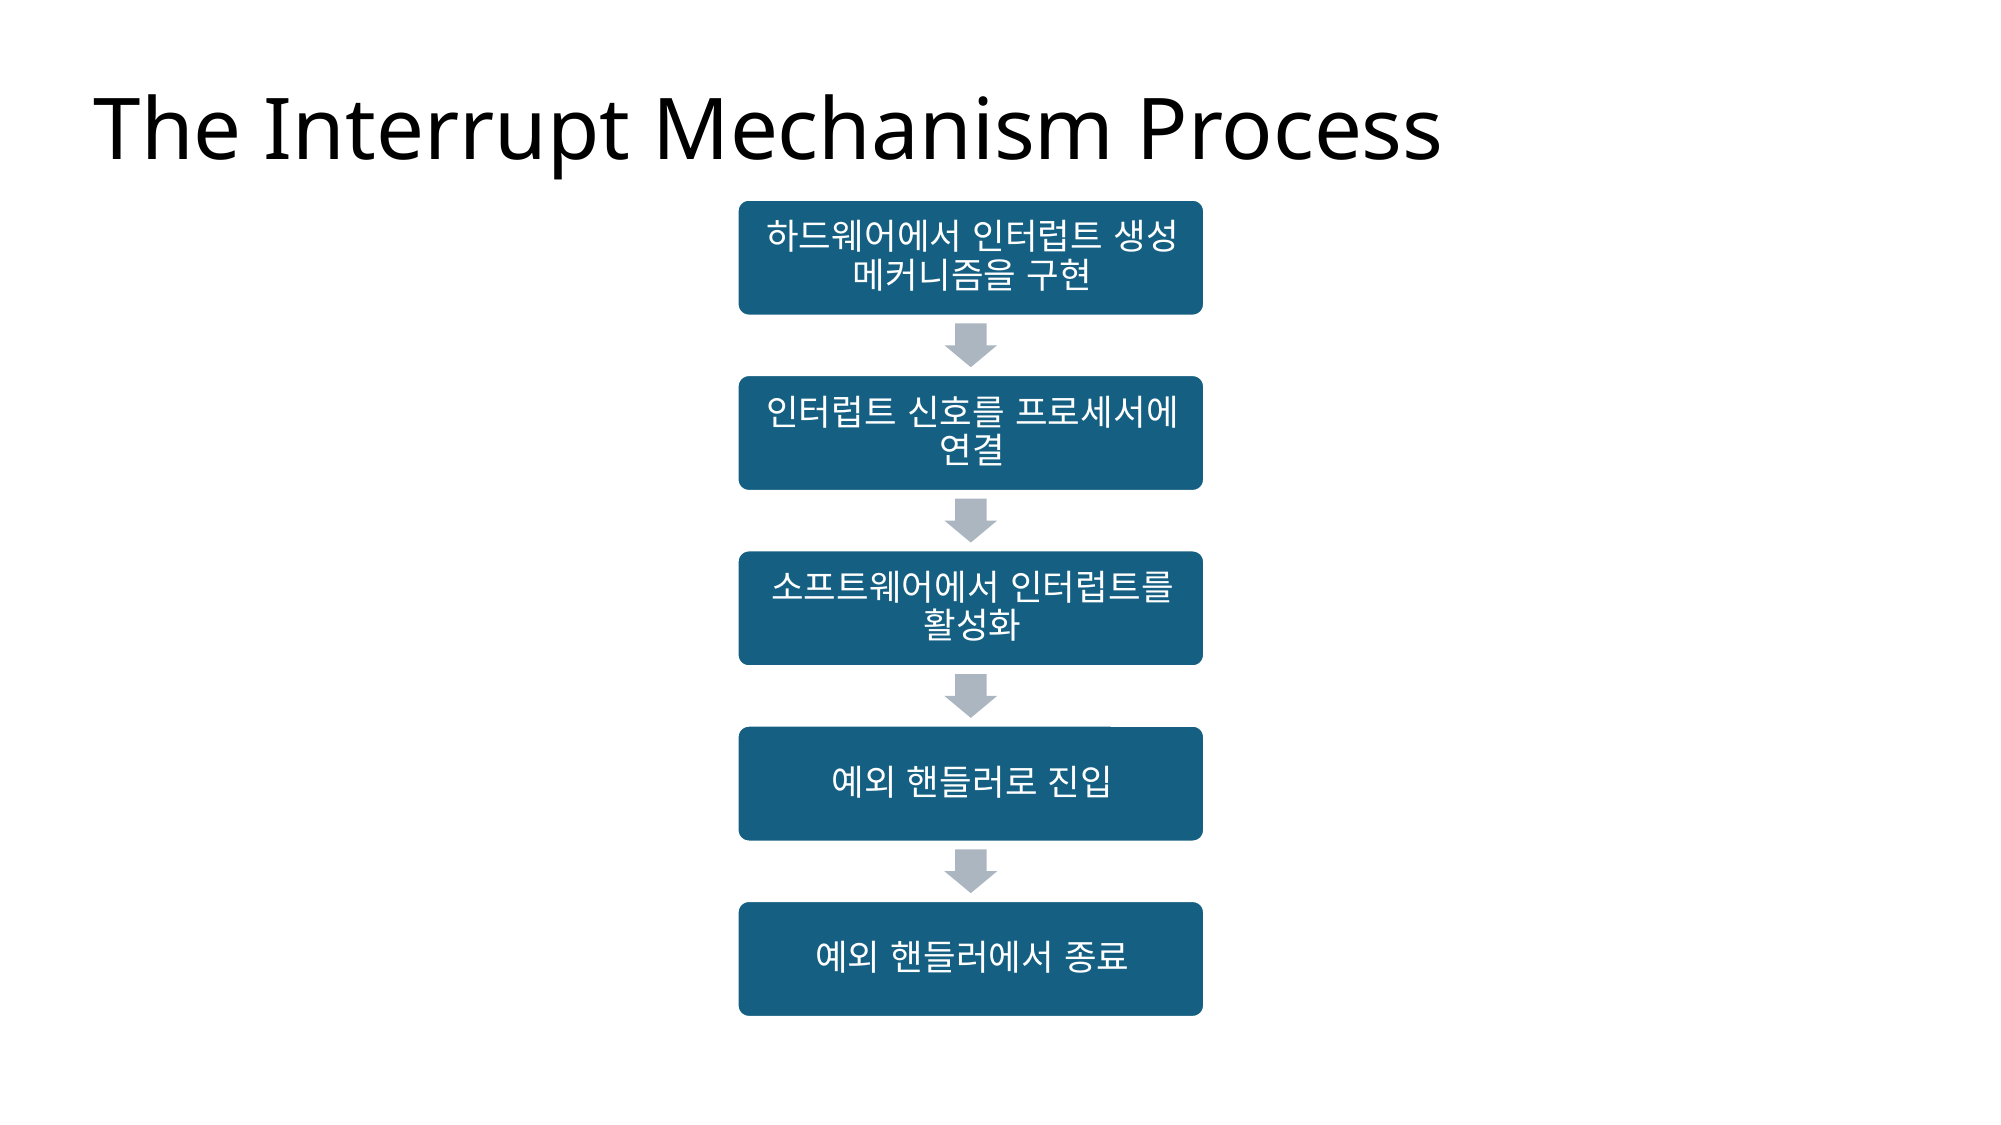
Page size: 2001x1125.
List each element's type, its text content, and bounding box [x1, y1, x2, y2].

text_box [347, 198, 1594, 1019]
title The Interrupt Mechanism Process [78, 78, 1922, 186]
